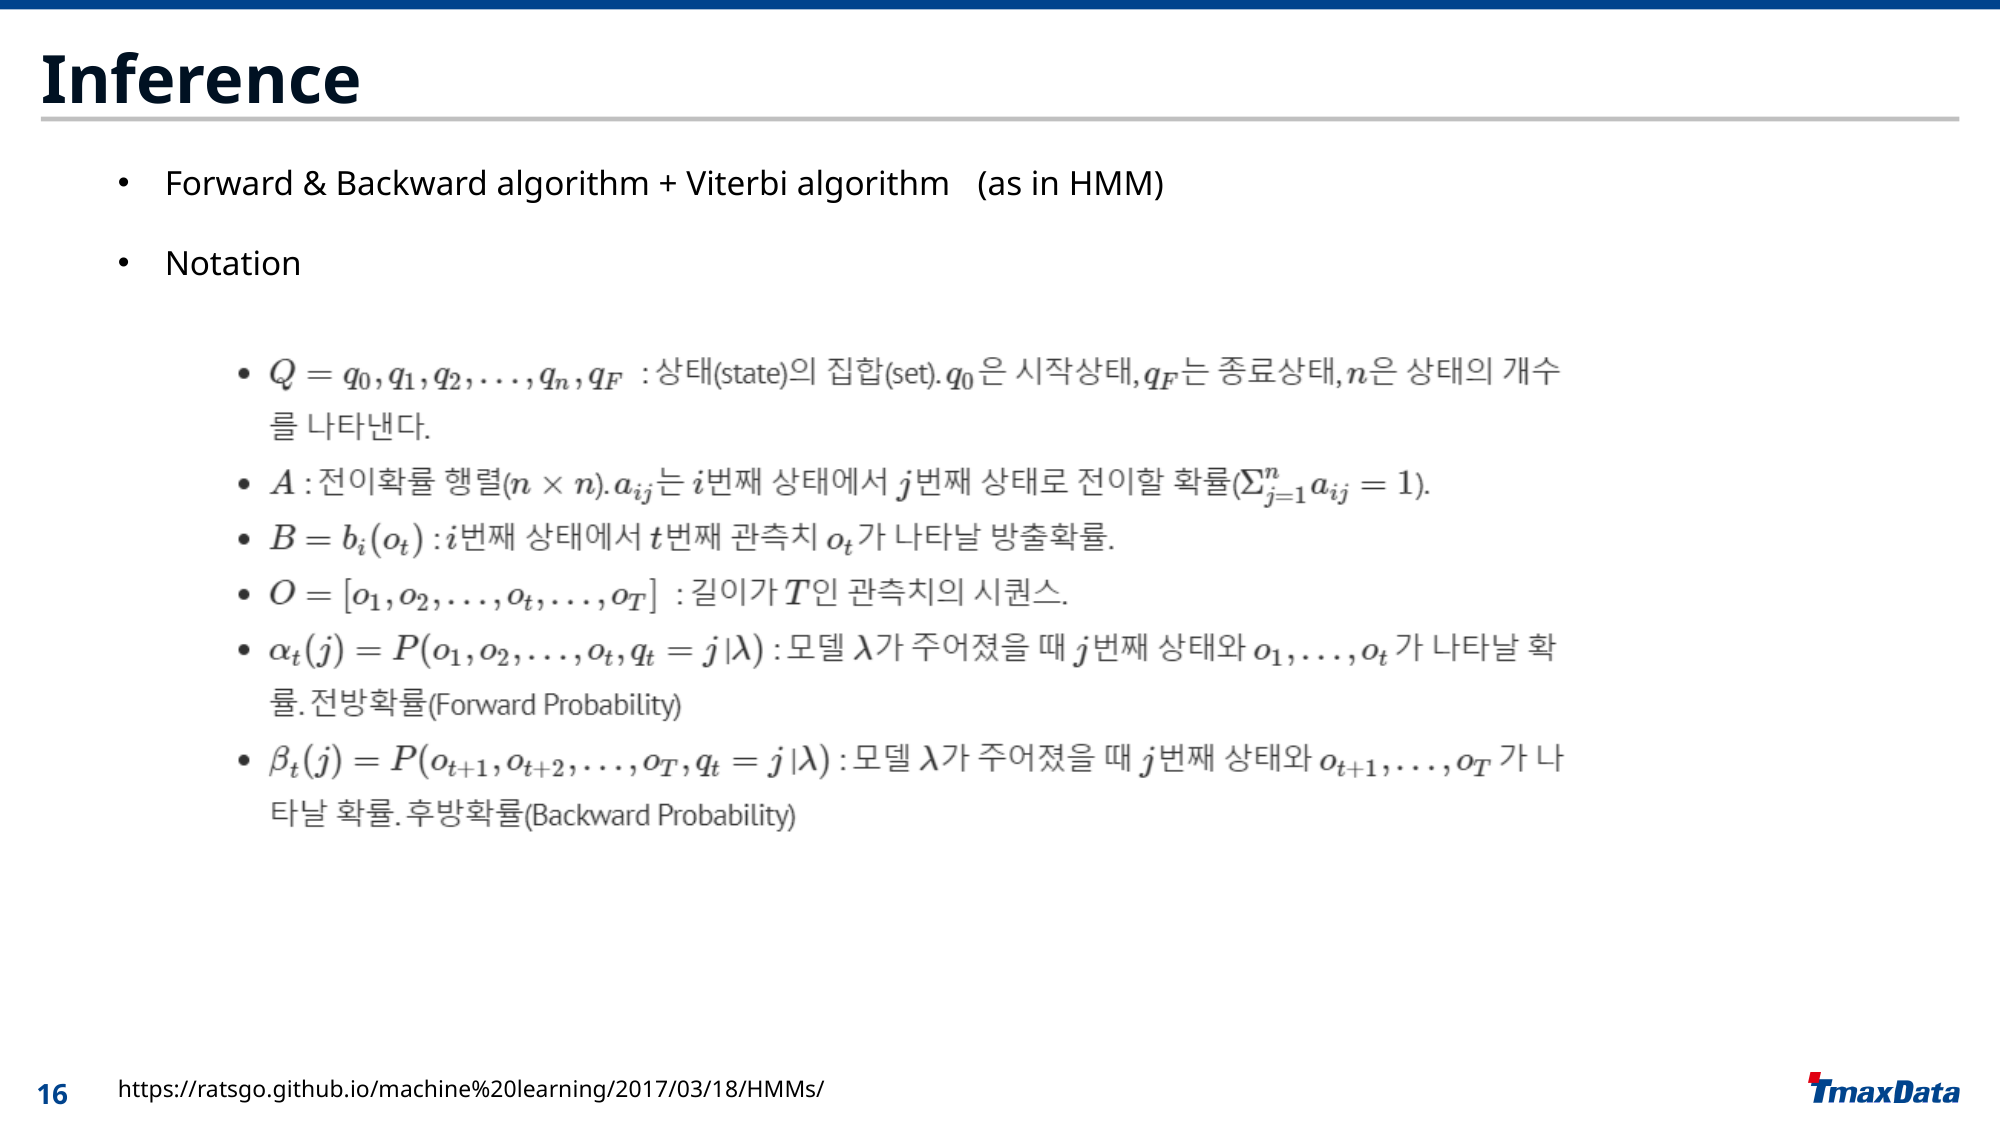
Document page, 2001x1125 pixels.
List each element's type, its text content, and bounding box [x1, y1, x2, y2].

text_box Forward & Backward algorithm + Viterbi algorithm (as in HMM) Notation [103, 154, 1937, 689]
text_box https://ratsgo.github.io/machine%20learning/2017/03/18/HMMs/ [103, 1067, 1285, 1110]
picture [1808, 1072, 1960, 1103]
picture [222, 355, 1592, 844]
title Inference [40, 16, 1959, 108]
